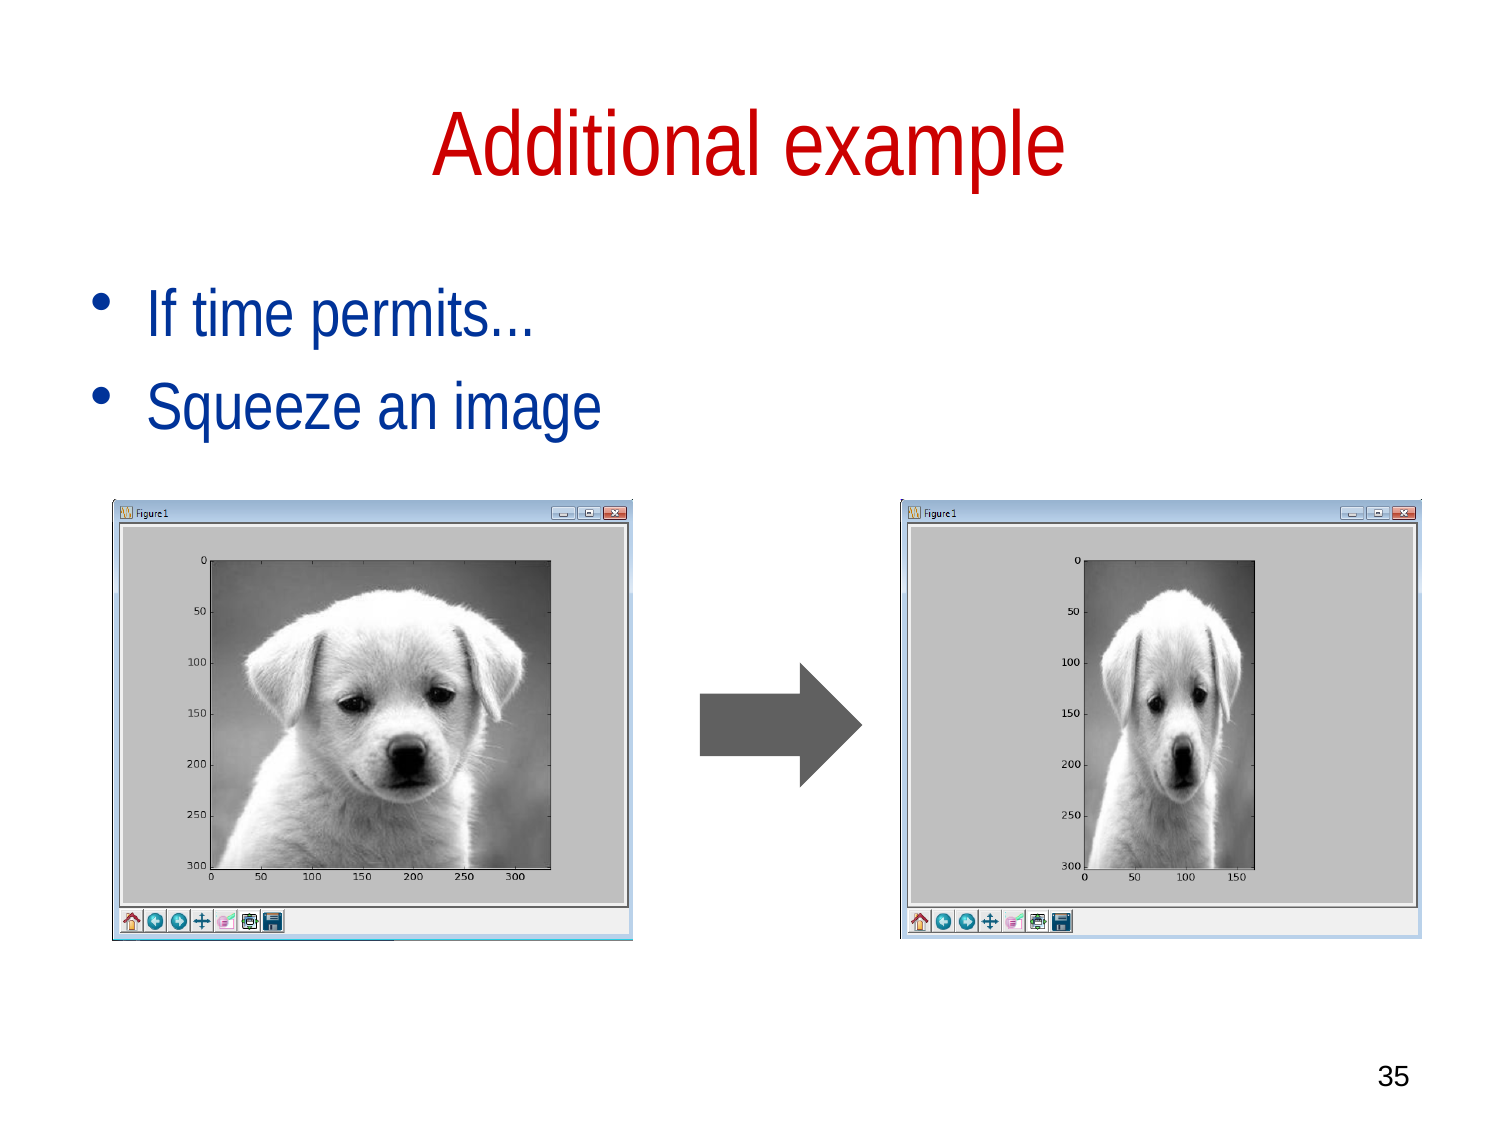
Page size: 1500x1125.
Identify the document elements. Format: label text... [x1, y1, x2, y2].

text_box [699, 662, 863, 788]
list If time permits... Squeeze an image [74, 262, 1426, 513]
title Additional example [74, 44, 1426, 233]
picture [899, 499, 1422, 940]
picture [112, 499, 634, 941]
slide_number 35 [1074, 1049, 1426, 1088]
